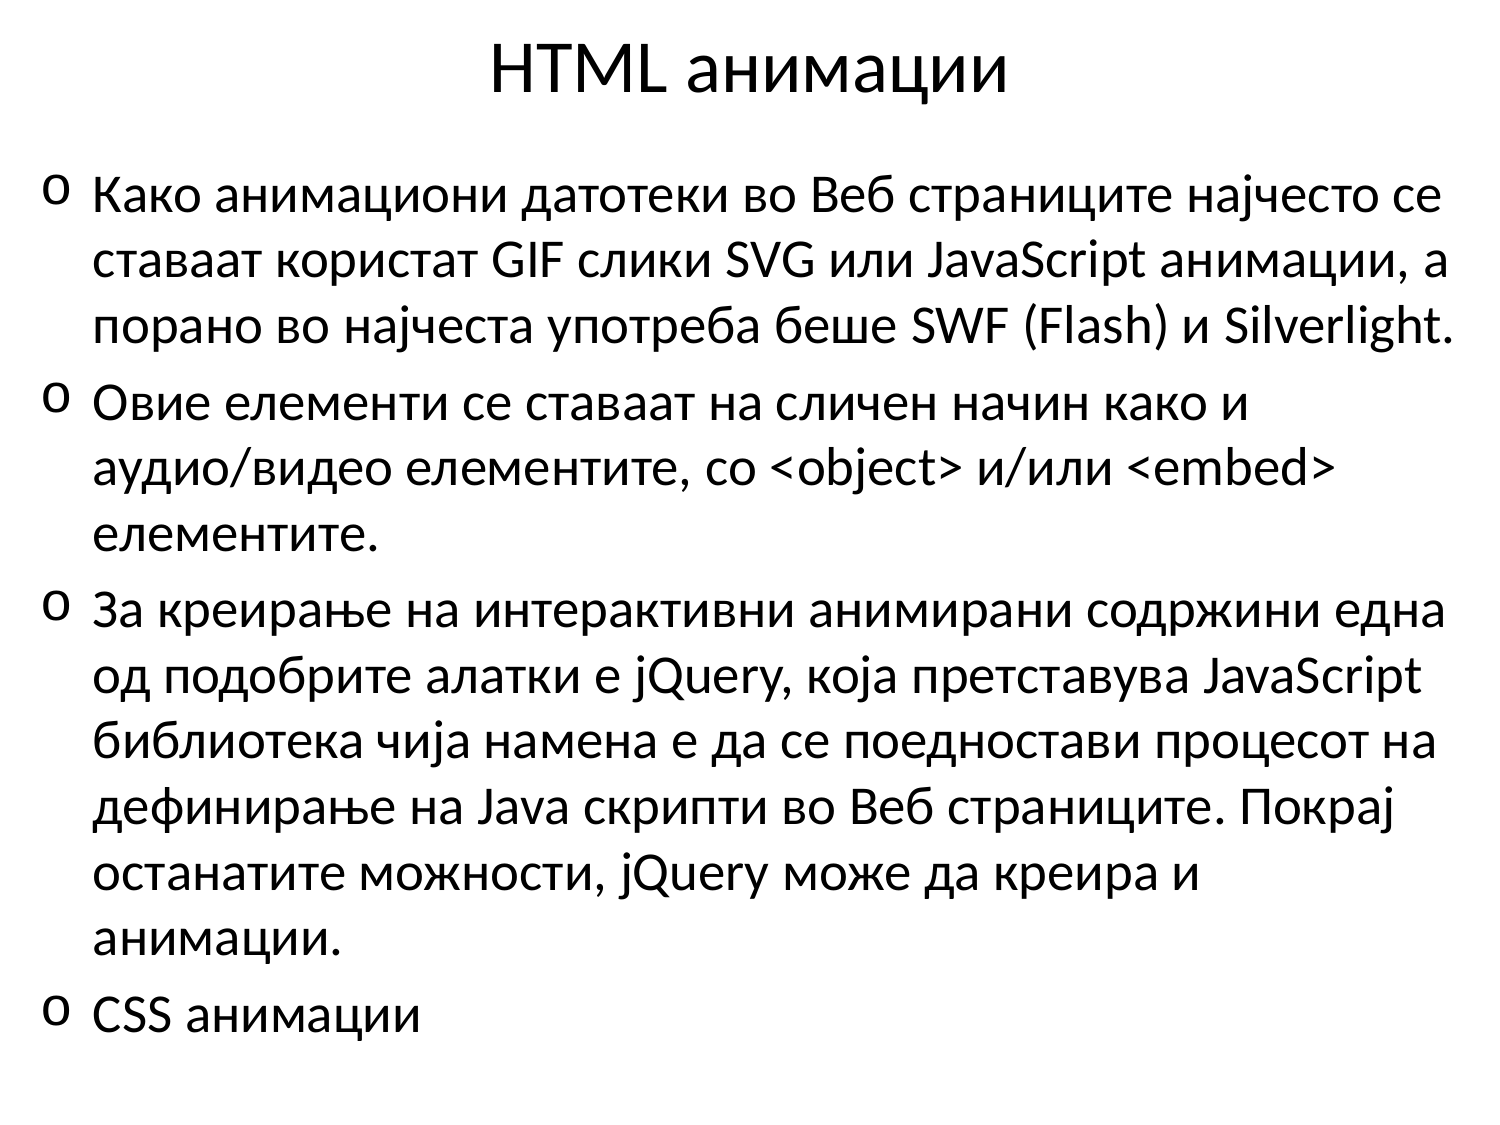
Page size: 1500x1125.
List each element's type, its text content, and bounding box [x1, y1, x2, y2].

title HTML анимации [75, 0, 1425, 125]
list Како анимациони датотеки во Веб страниците најчесто се ставаат користат GIF слики SVG или JavaScript анимации, a порано во најчеста употреба беше SWF (Flash) и Silverlight. Овие елементи се ставаат на сличен начин како и аудио/видео елементите, со <object> и/или <embed> елементите. За креирање на интерактивни анимирани содржини една од подобрите алатки е jQuery, која претставува JavaScript библиотека чија намена е да се поедностави процесот на дефинирање на Java скрипти во Веб страниците. Покрај останатите можности, jQuery може да креира и анимации. CSS анимации [24, 149, 1475, 1113]
